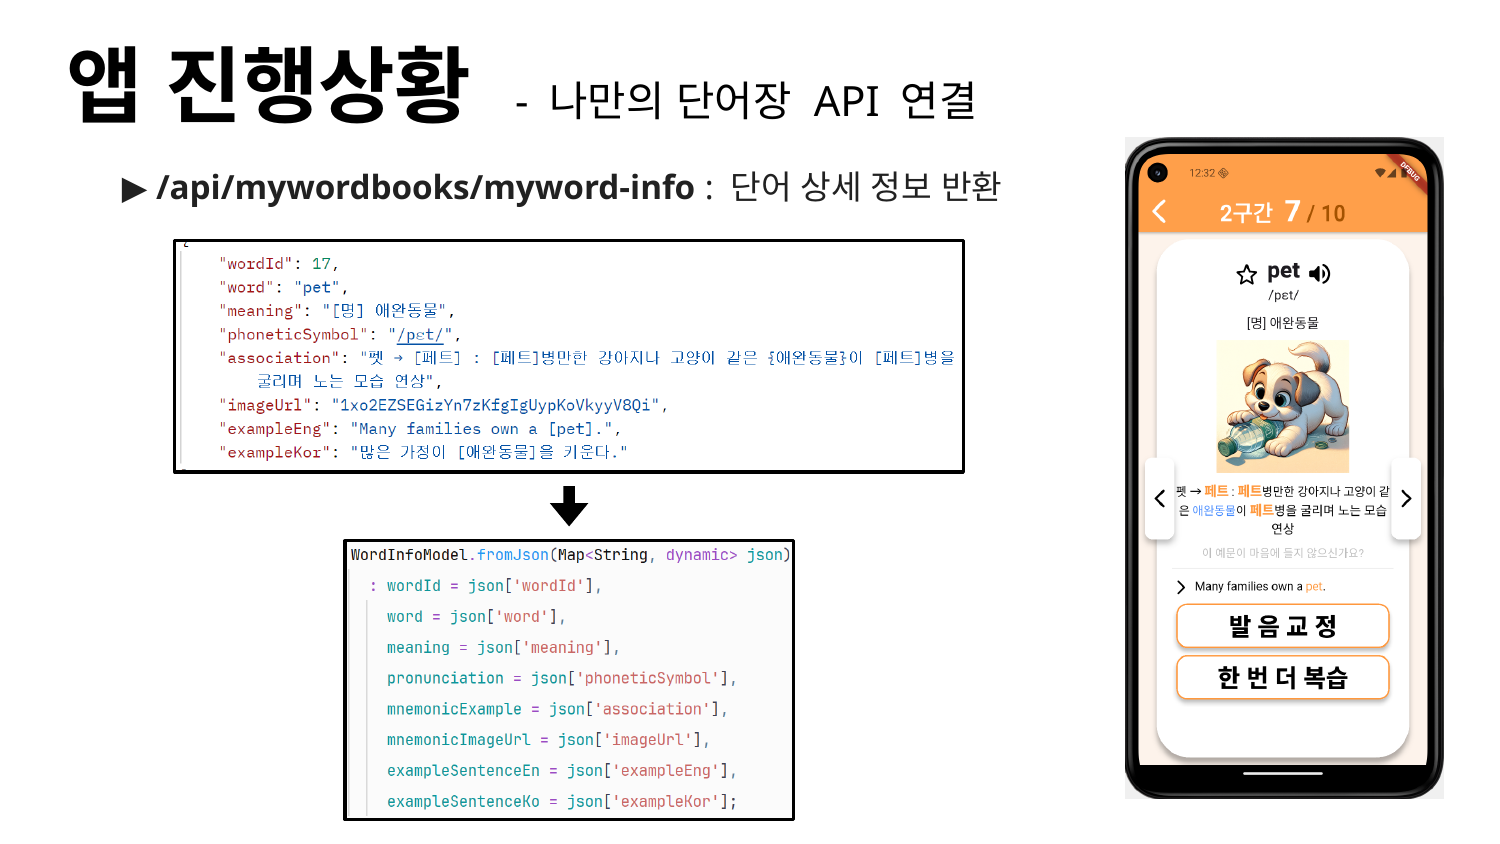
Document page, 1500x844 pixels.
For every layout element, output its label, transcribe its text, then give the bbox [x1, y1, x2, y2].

title 앱 진행상황 - 나만의 단어장 API 연결 [51, 35, 1449, 130]
picture [1124, 137, 1445, 799]
text_box ▶ /api/mywordbooks/myword-info : 단어 상세 정보 반환 [106, 157, 1095, 215]
picture [346, 541, 792, 819]
picture [175, 241, 963, 471]
text_box [549, 486, 589, 527]
